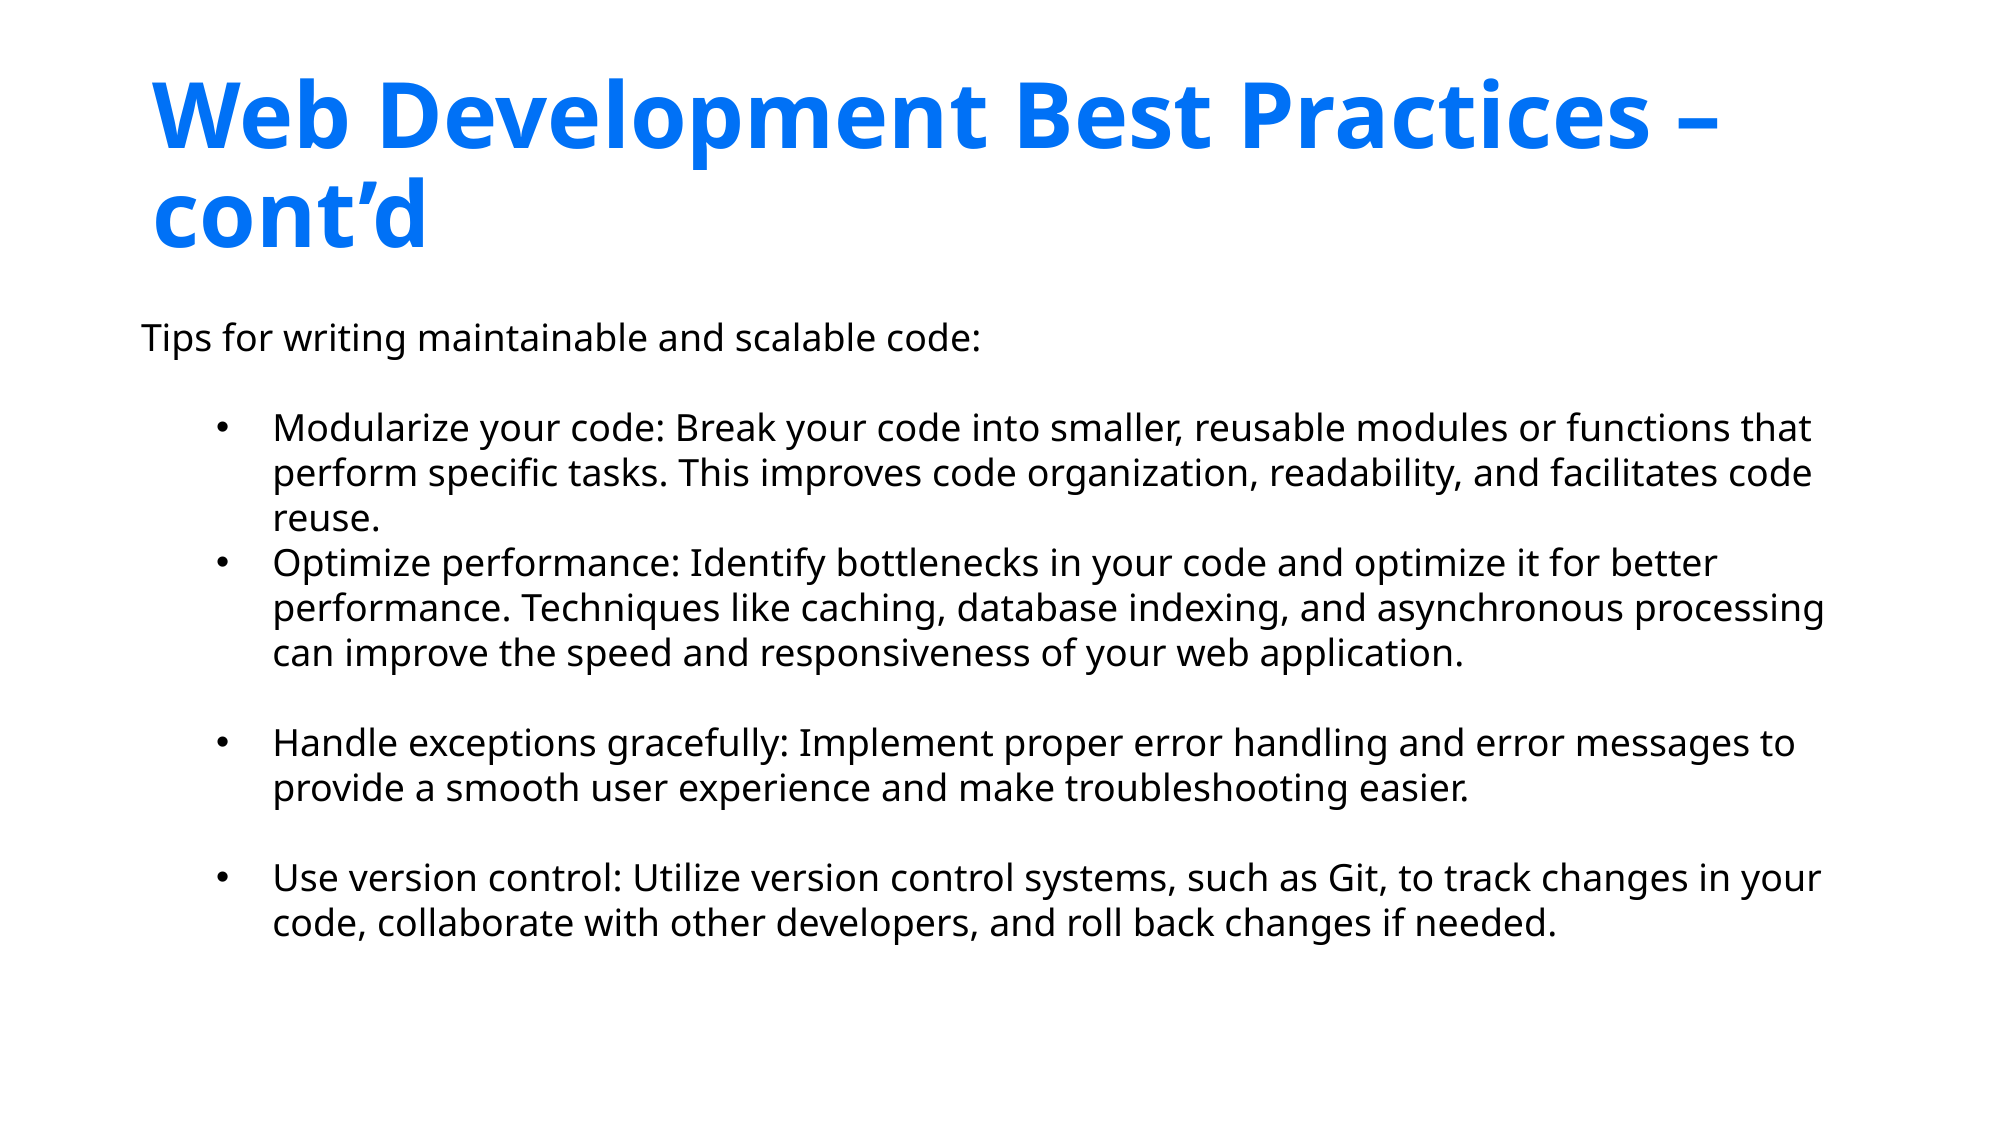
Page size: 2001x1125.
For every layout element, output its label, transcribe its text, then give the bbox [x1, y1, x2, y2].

text_box Tips for writing maintainable and scalable code: Modularize your code: Break your code into smaller, reusable modules or functions that perform specific tasks. This improves code organization, readability, and facilitates code reuse. Optimize performance: Identify bottlenecks in your code and optimize it for better performance. Techniques like caching, database indexing, and asynchronous processing can improve the speed and responsiveness of your web application. Handle exceptions gracefully: Implement proper error handling and error messages to provide a smooth user experience and make troubleshooting easier. Use version control: Utilize version control systems, such as Git, to track changes in your code, collaborate with other developers, and roll back changes if needed. [126, 306, 1864, 952]
title Web Development Best Practices – cont’d [137, 59, 1863, 278]
